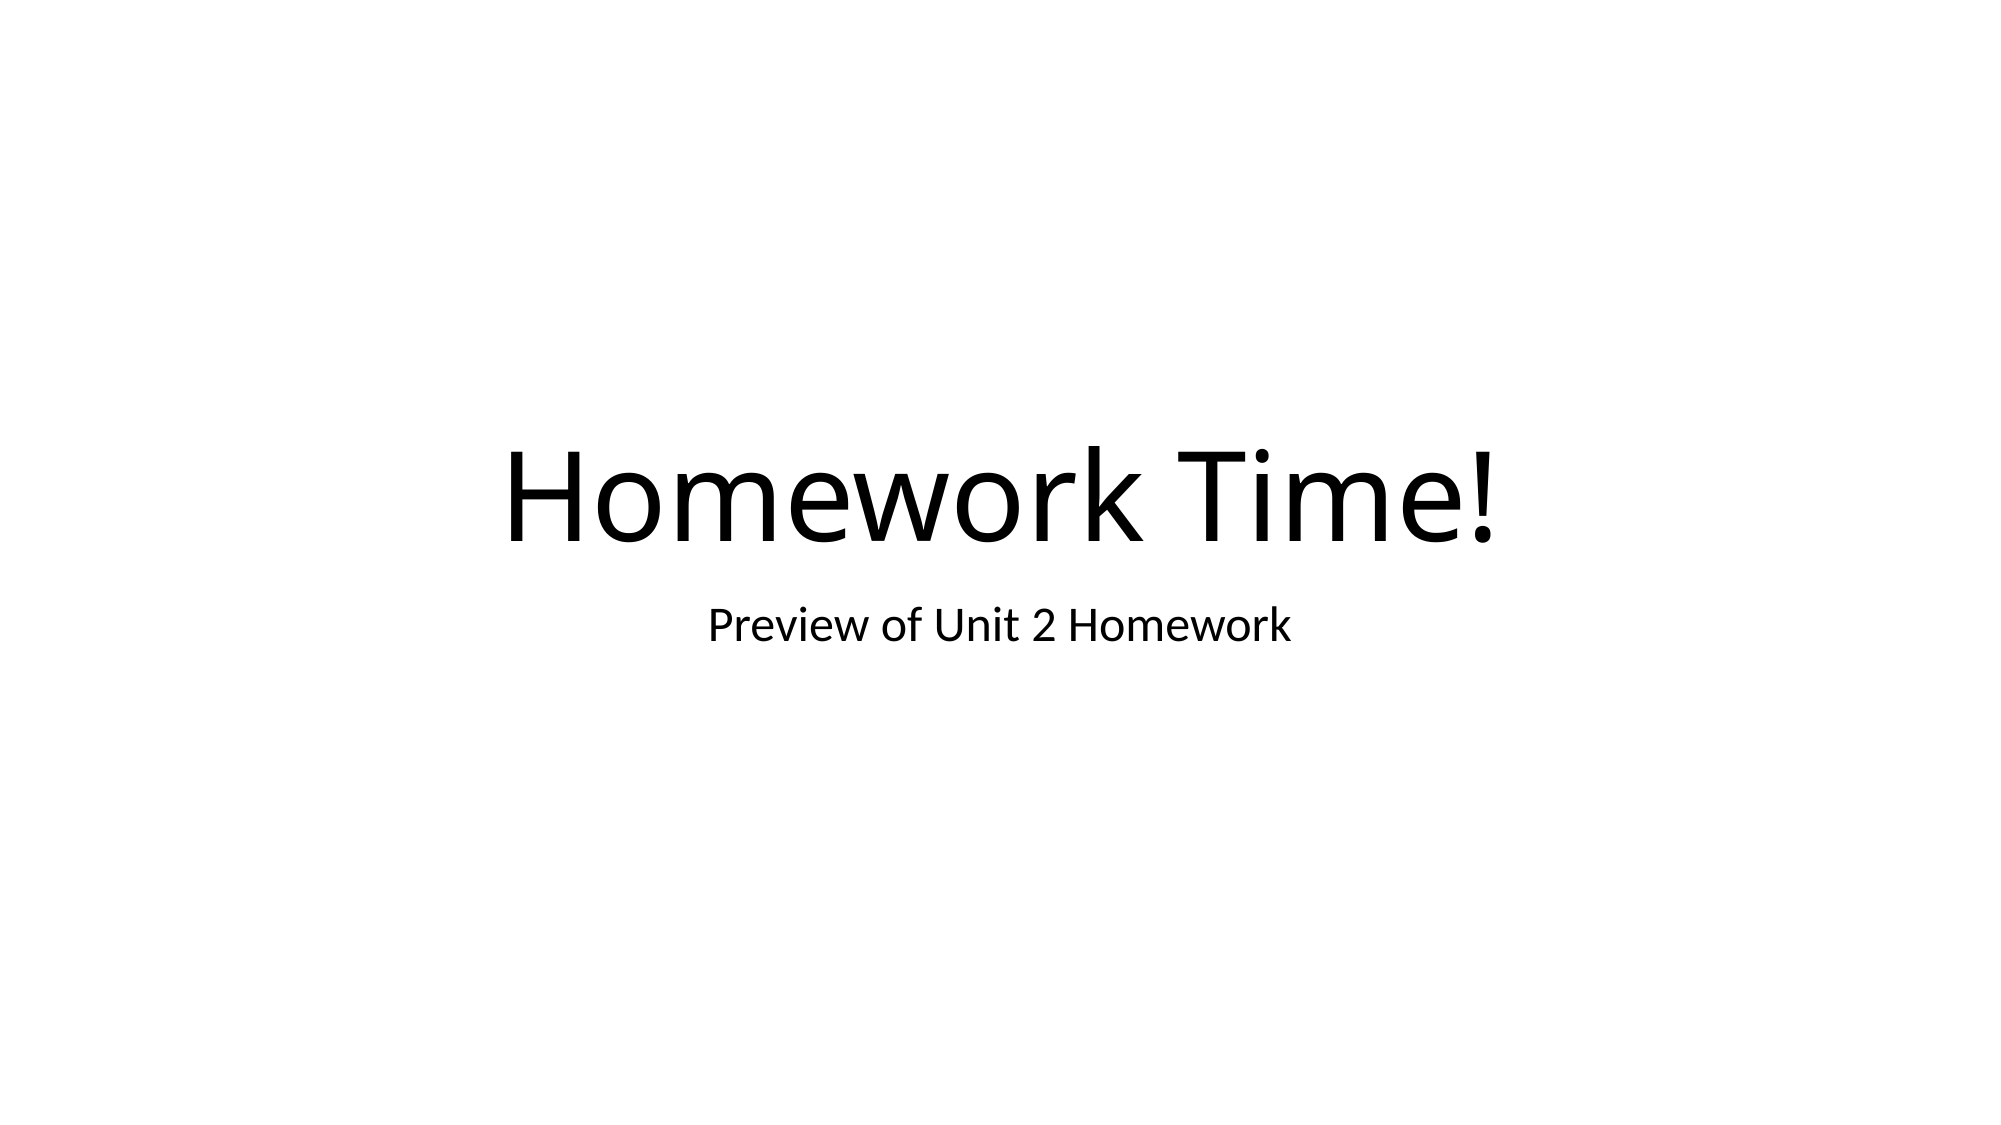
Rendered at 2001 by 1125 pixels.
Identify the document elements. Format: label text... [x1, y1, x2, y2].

subtitle Preview of Unit 2 Homework [249, 590, 1750, 863]
title Homework Time! [249, 184, 1750, 576]
